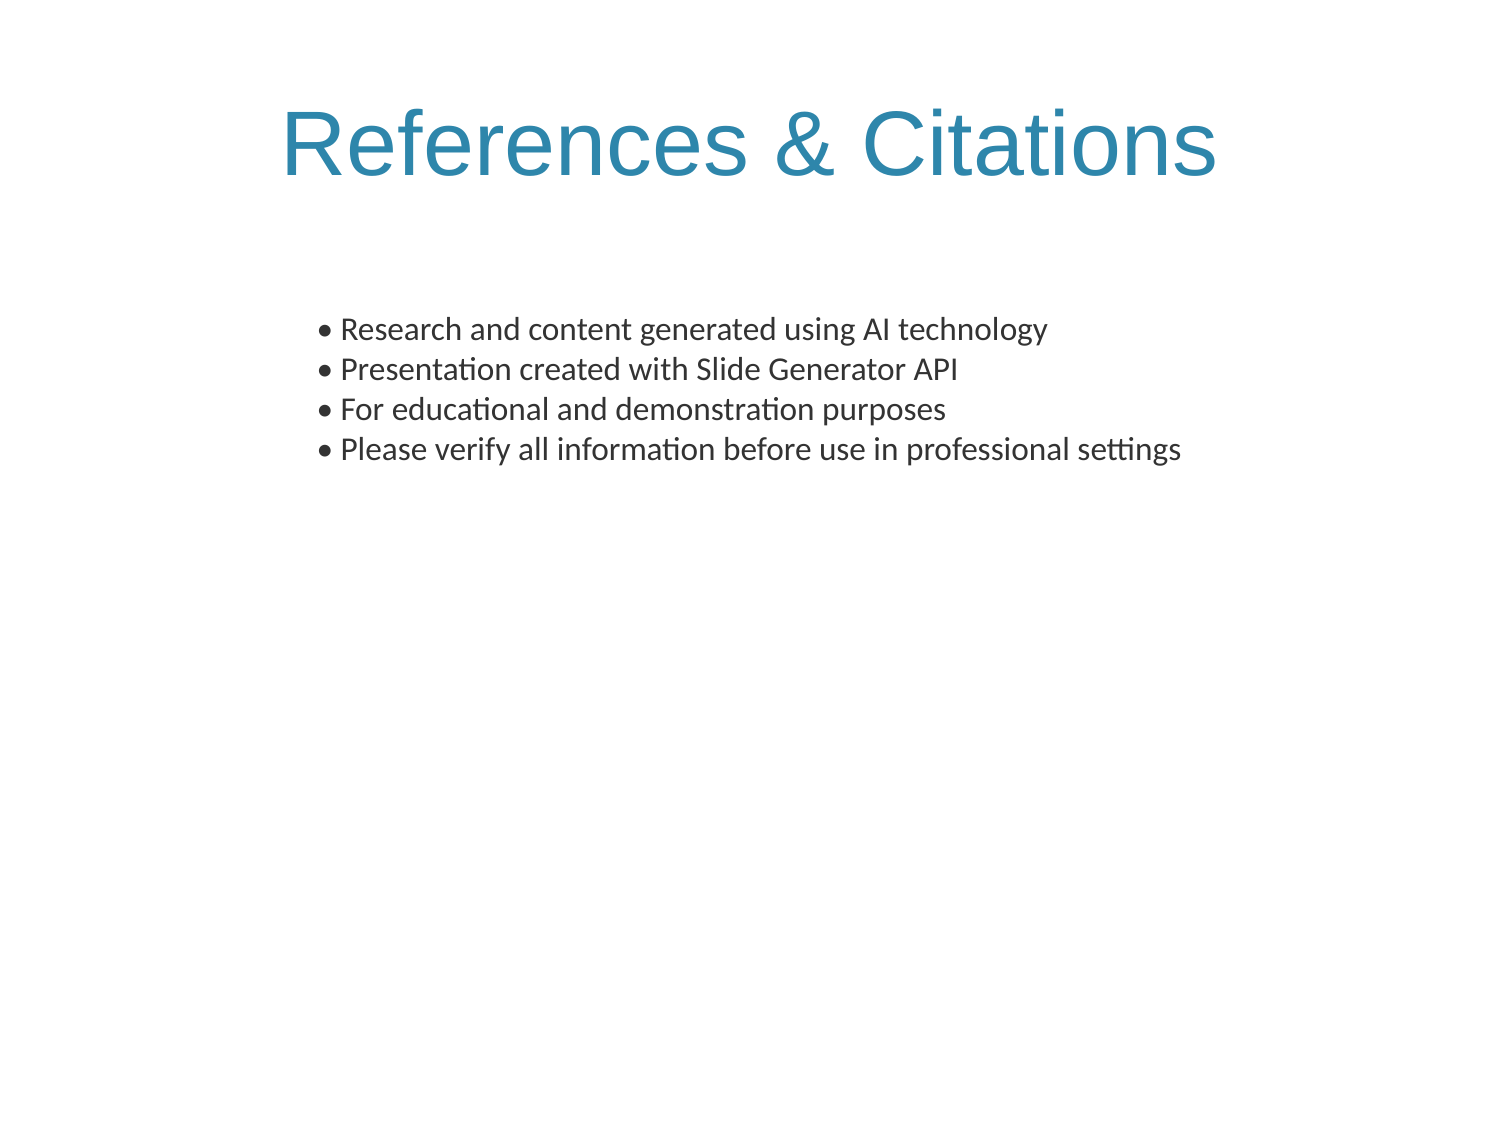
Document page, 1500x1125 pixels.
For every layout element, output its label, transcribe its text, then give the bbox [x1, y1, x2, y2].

text_box • Research and content generated using AI technology • Presentation created with Slide Generator API • For educational and demonstration purposes • Please verify all information before use in professional settings [301, 299, 1198, 475]
title References & Citations [75, 45, 1425, 233]
